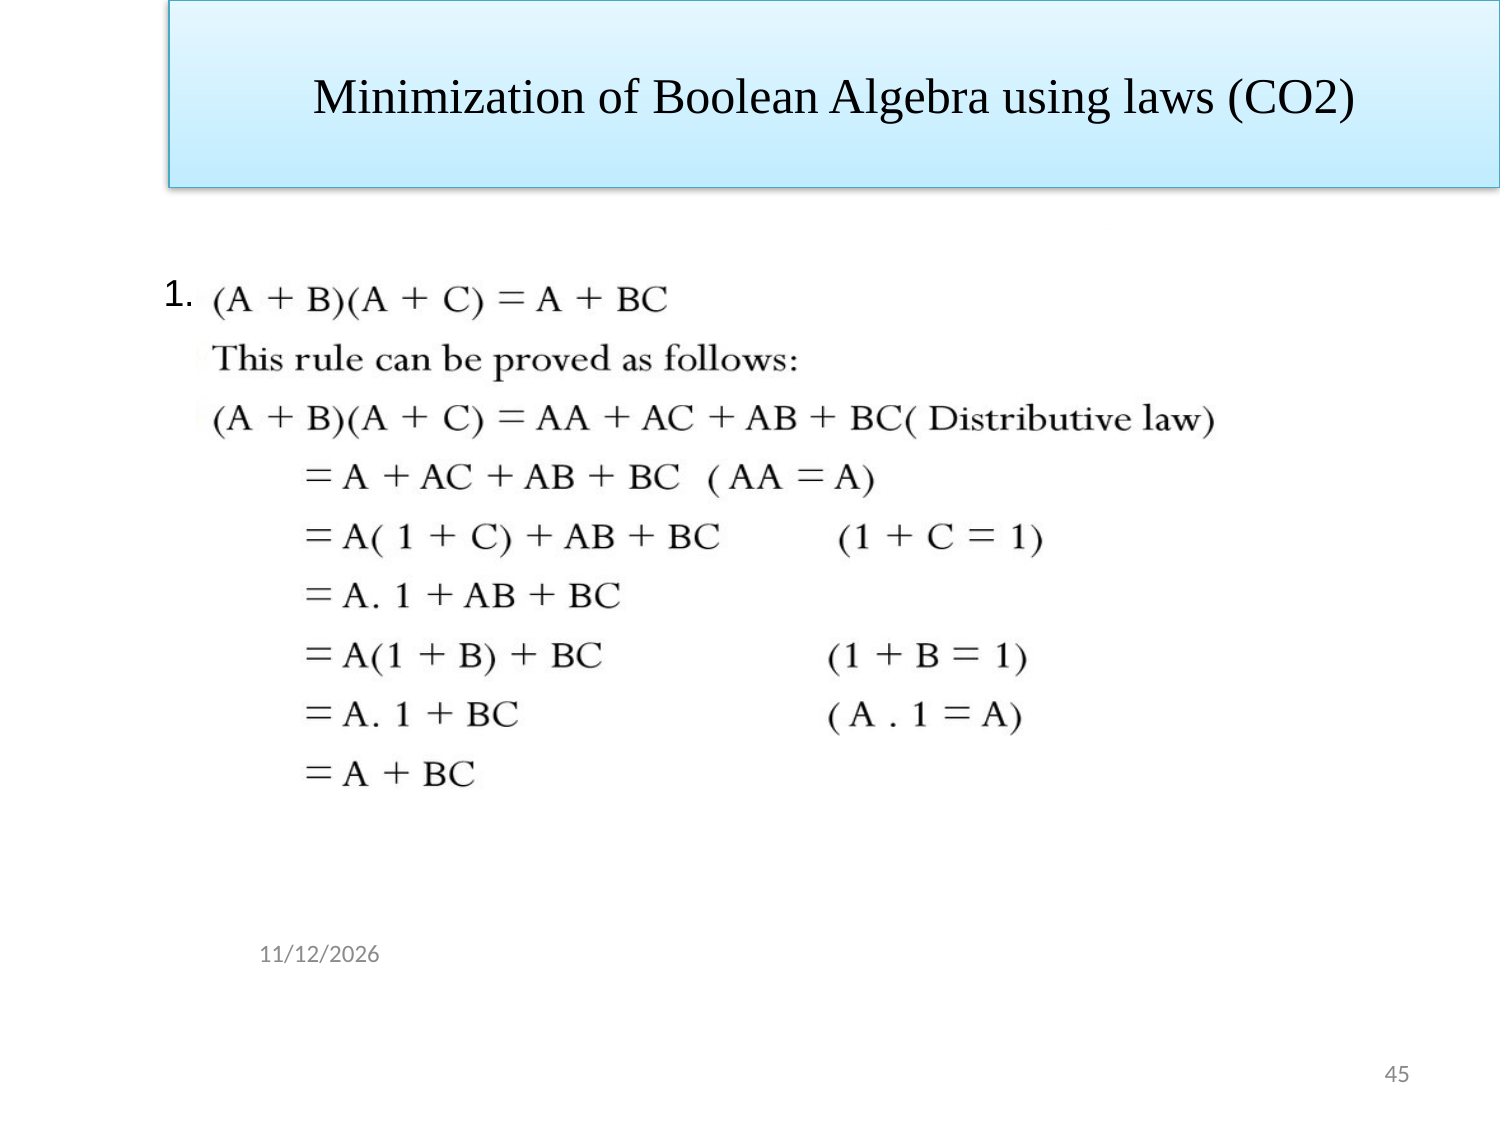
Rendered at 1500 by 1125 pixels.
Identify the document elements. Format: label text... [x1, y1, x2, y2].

slide_number 45 [1074, 1042, 1425, 1103]
text_box 1. [152, 263, 191, 320]
text_box Minimization of Boolean Algebra using laws (CO2) [168, 0, 1500, 188]
picture [196, 228, 1348, 862]
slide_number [243, 930, 507, 975]
